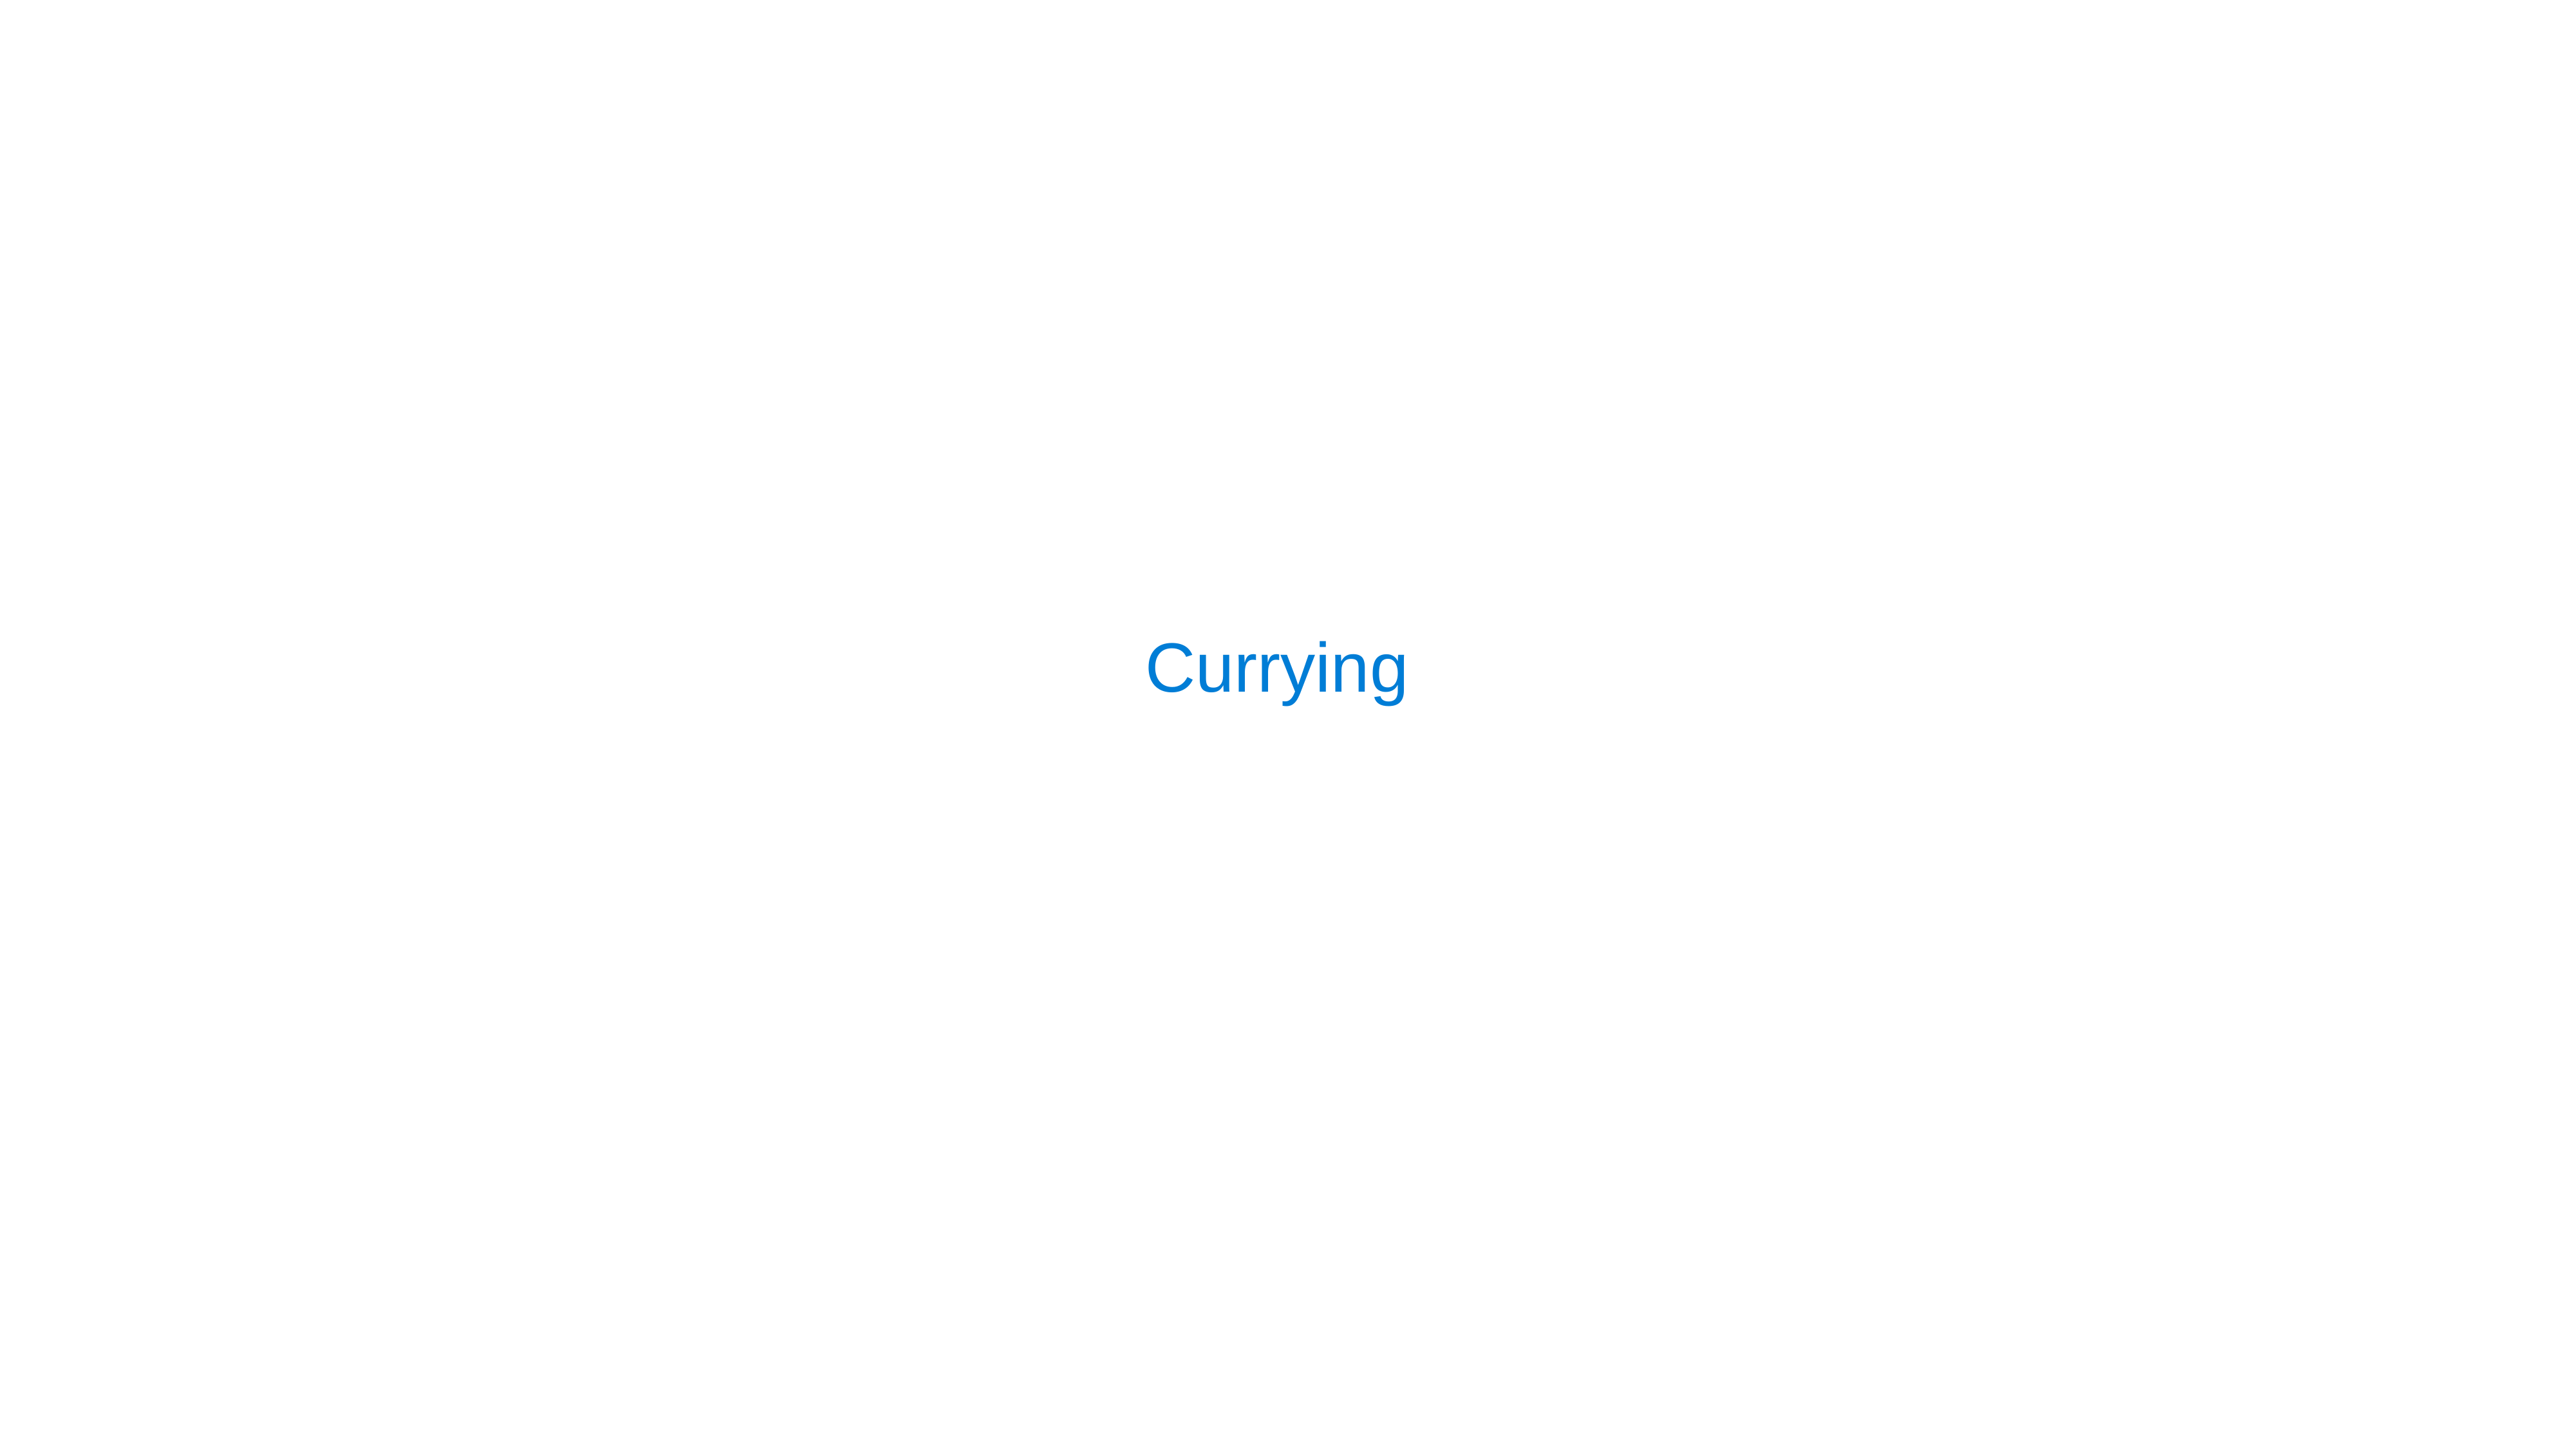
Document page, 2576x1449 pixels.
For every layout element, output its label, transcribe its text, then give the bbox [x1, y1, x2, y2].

title Currying [185, 295, 2388, 708]
